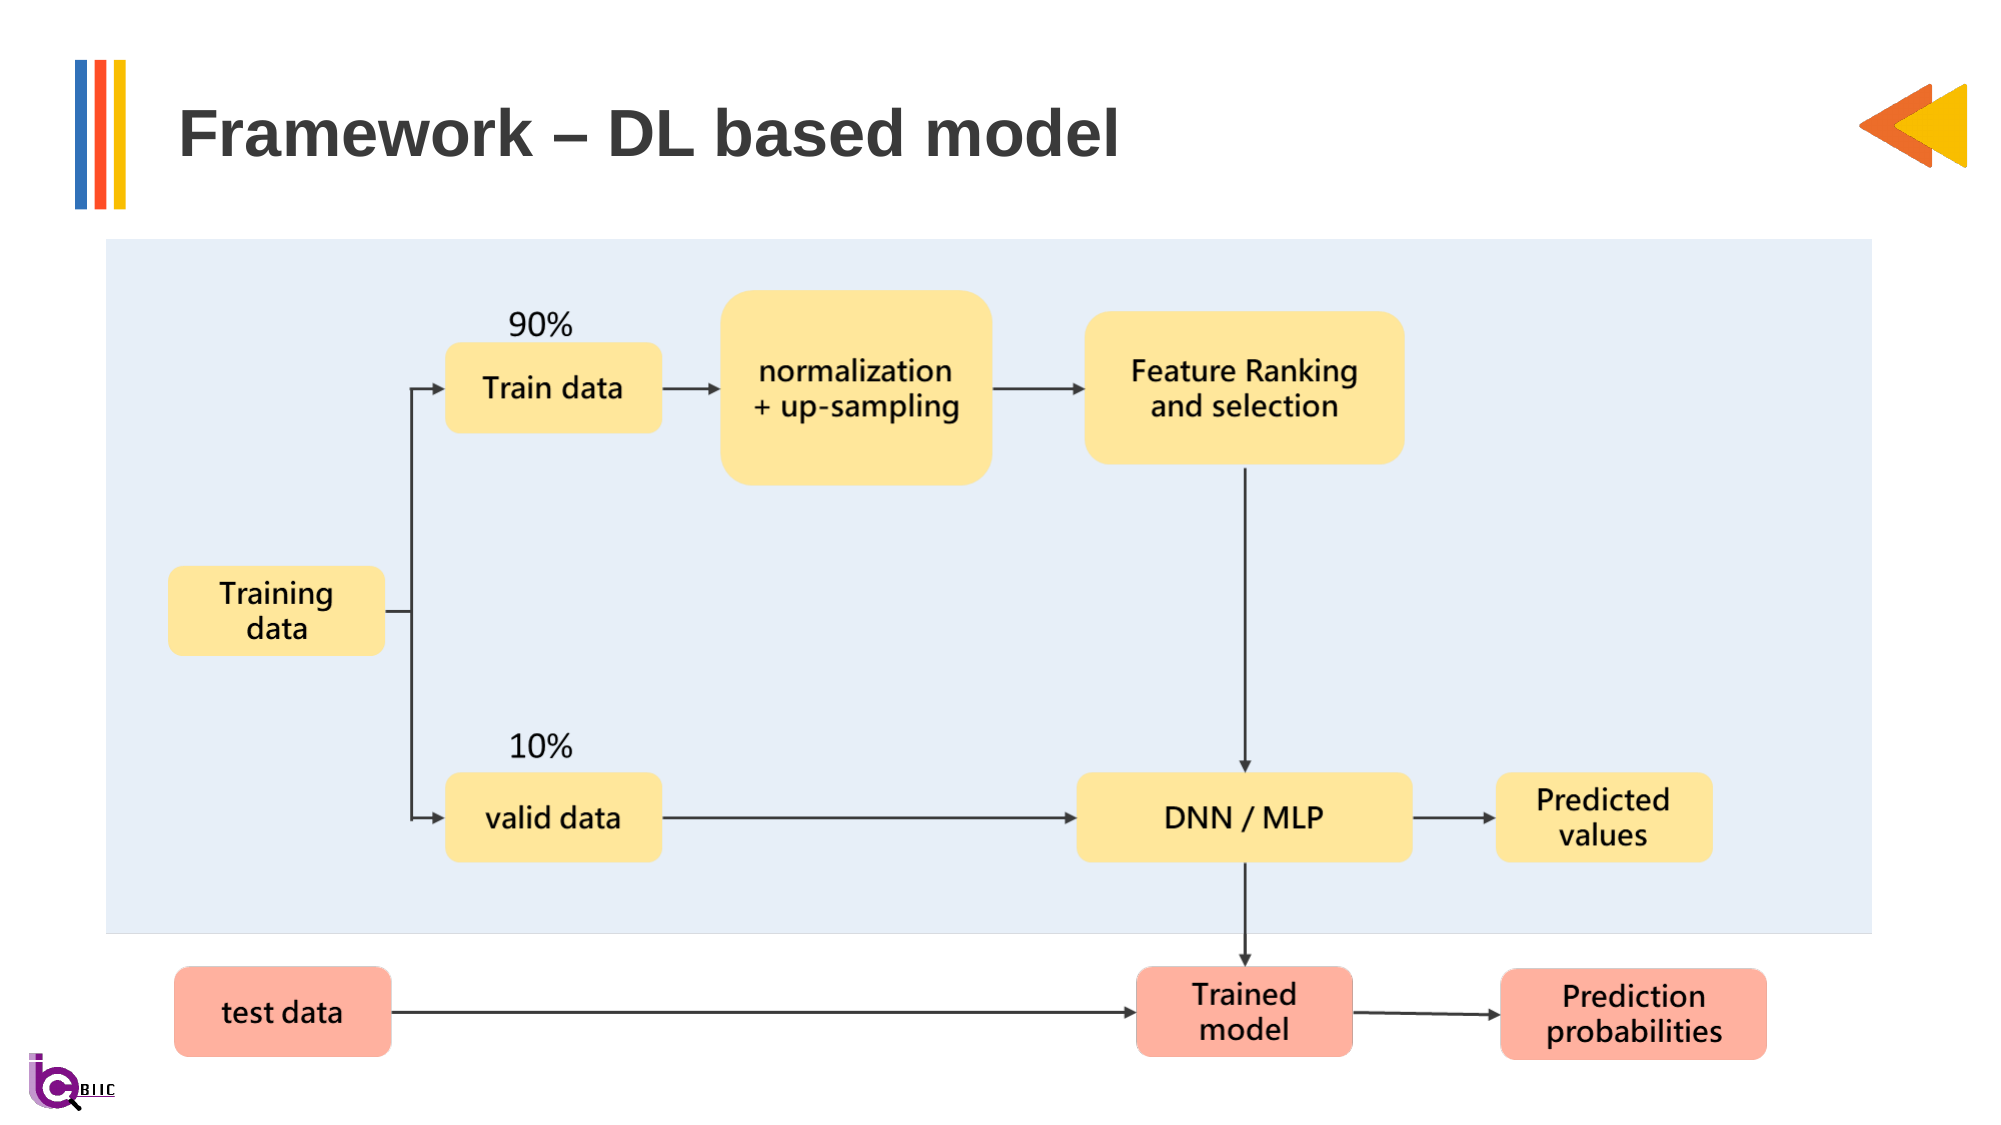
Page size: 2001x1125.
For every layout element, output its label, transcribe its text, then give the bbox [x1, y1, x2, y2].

title Framework – DL based model [163, 59, 1889, 210]
picture [1889, 76, 1975, 175]
picture [14, 239, 1872, 1117]
